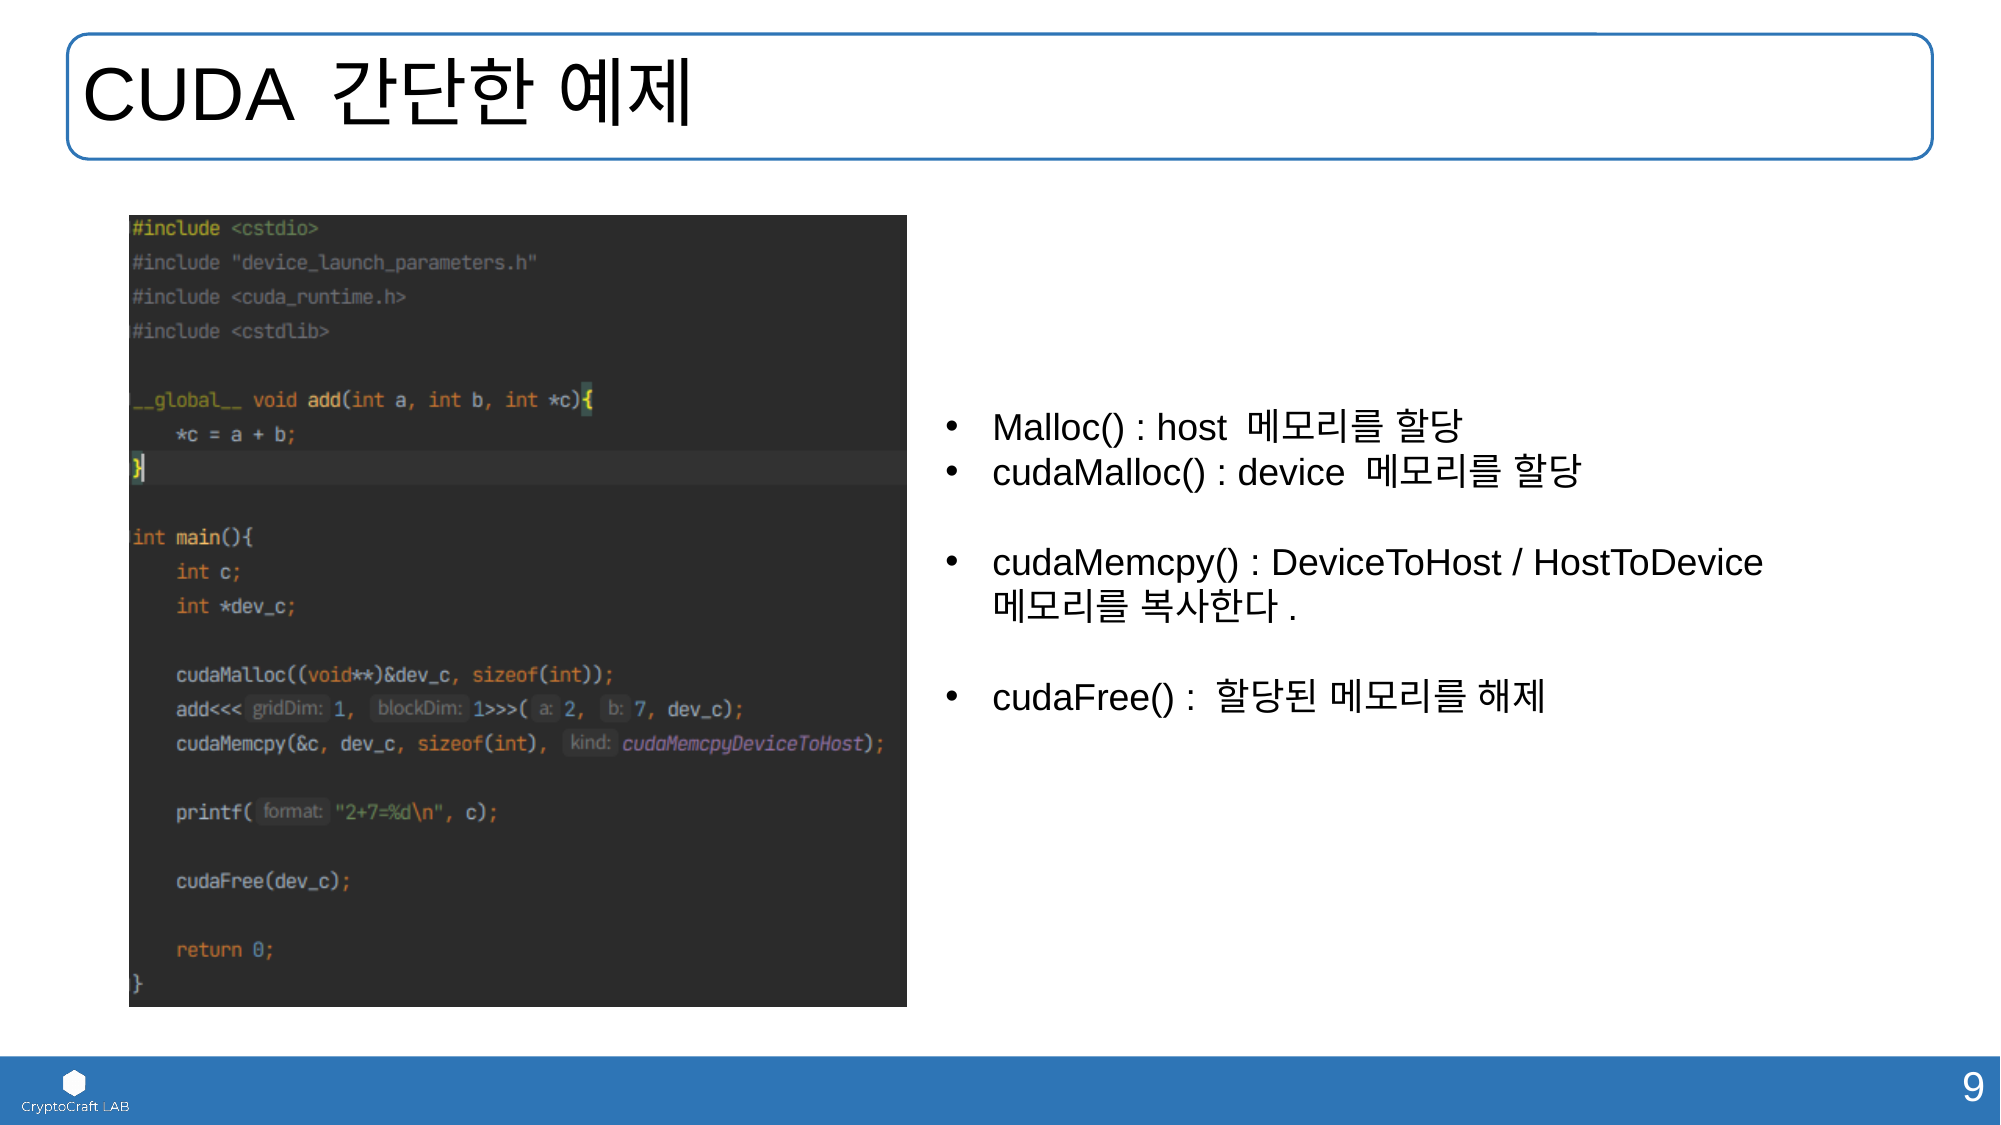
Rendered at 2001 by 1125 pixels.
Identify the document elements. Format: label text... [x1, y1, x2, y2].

title CUDA 간단한 예제 [67, 34, 1933, 160]
text_box Malloc() : host 메모리를 할당 cudaMalloc() : device 메모리를 할당 cudaMemcpy() : DeviceToHost / HostToDevice 메모리를 복사한다. cudaFree() : 할당된 메모리를 해제 [930, 395, 1933, 726]
picture [13, 1061, 138, 1123]
picture [129, 215, 907, 1007]
